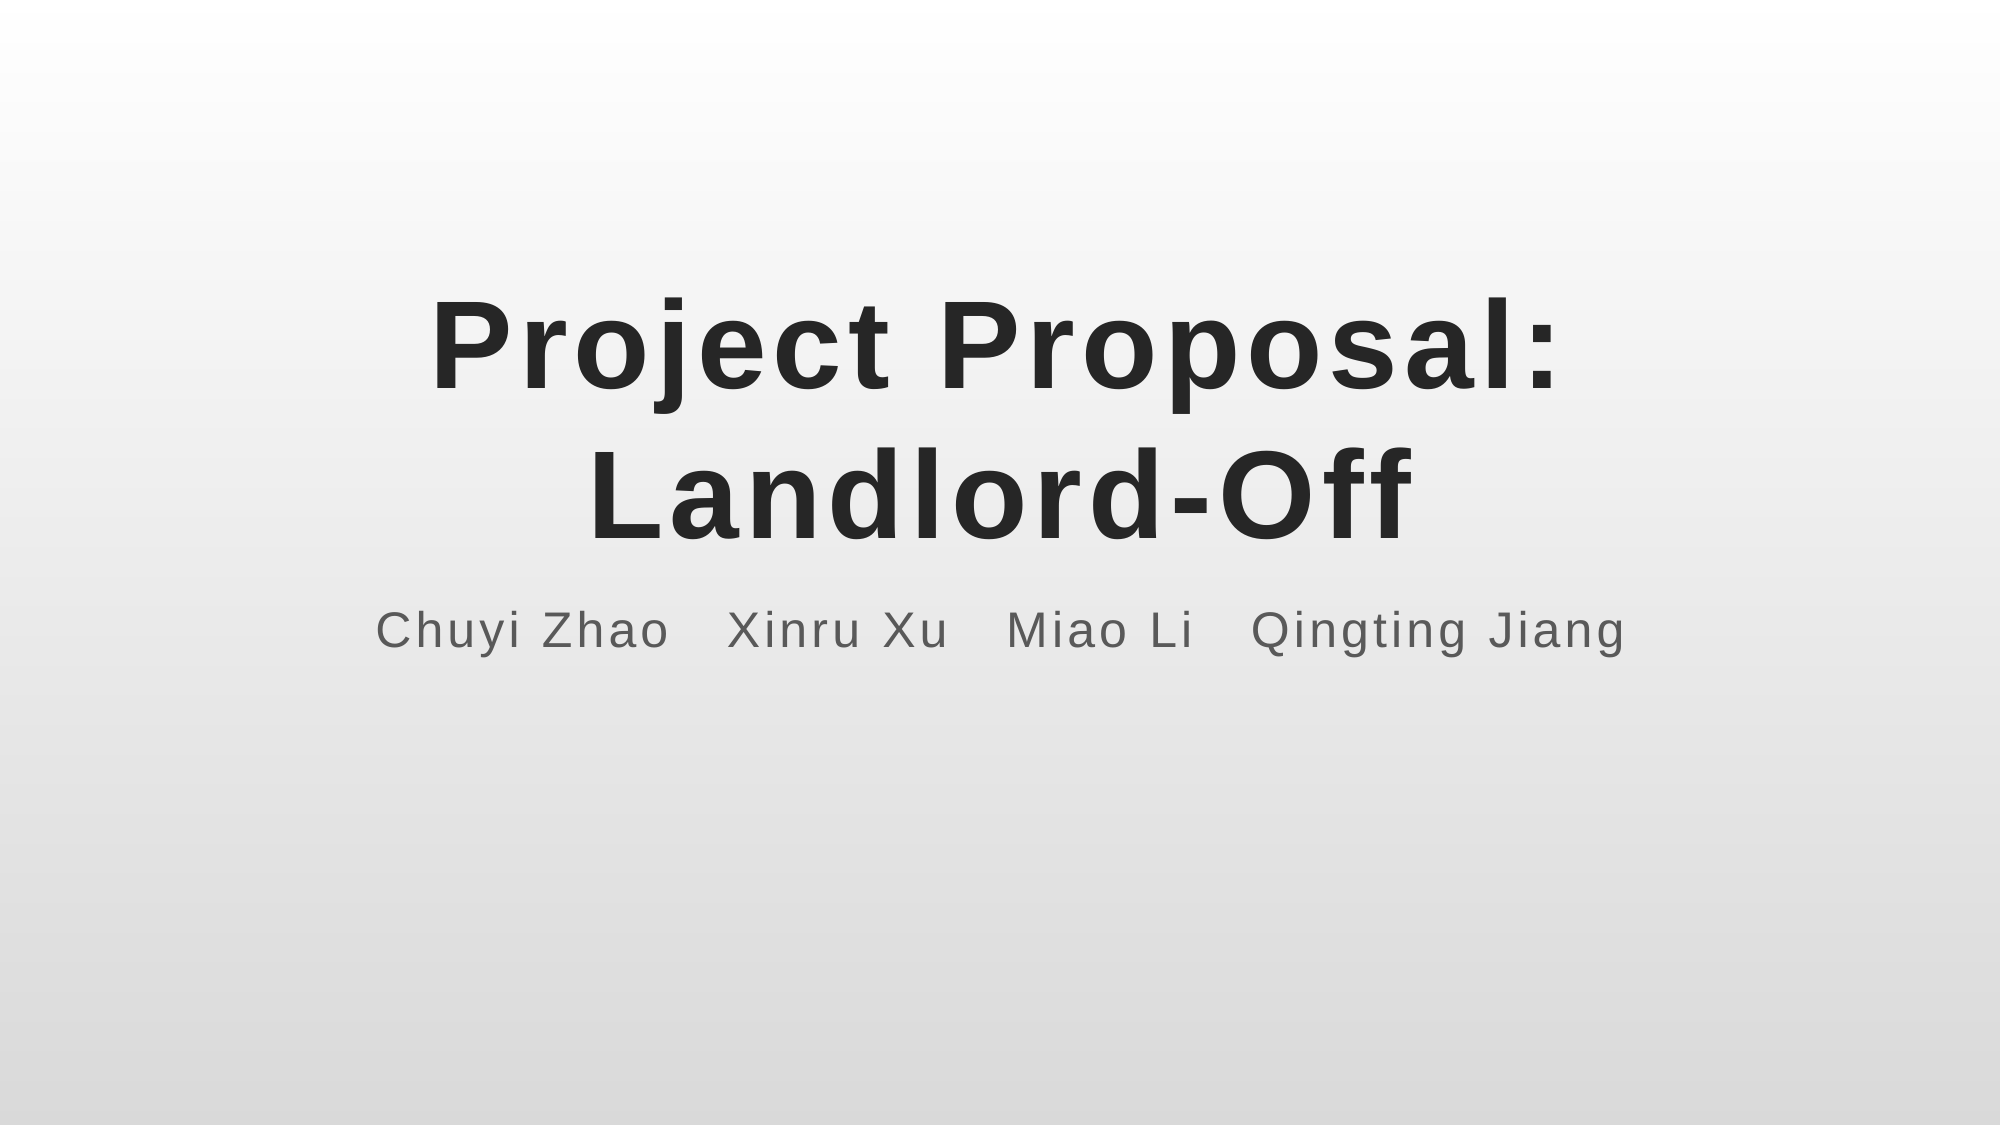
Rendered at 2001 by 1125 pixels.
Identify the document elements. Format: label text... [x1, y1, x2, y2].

subtitle Chuyi Zhao Xinru Xu Miao Li Qingting Jiang [196, 584, 1805, 826]
title Project Proposal: Landlord-Off [196, 149, 1805, 572]
